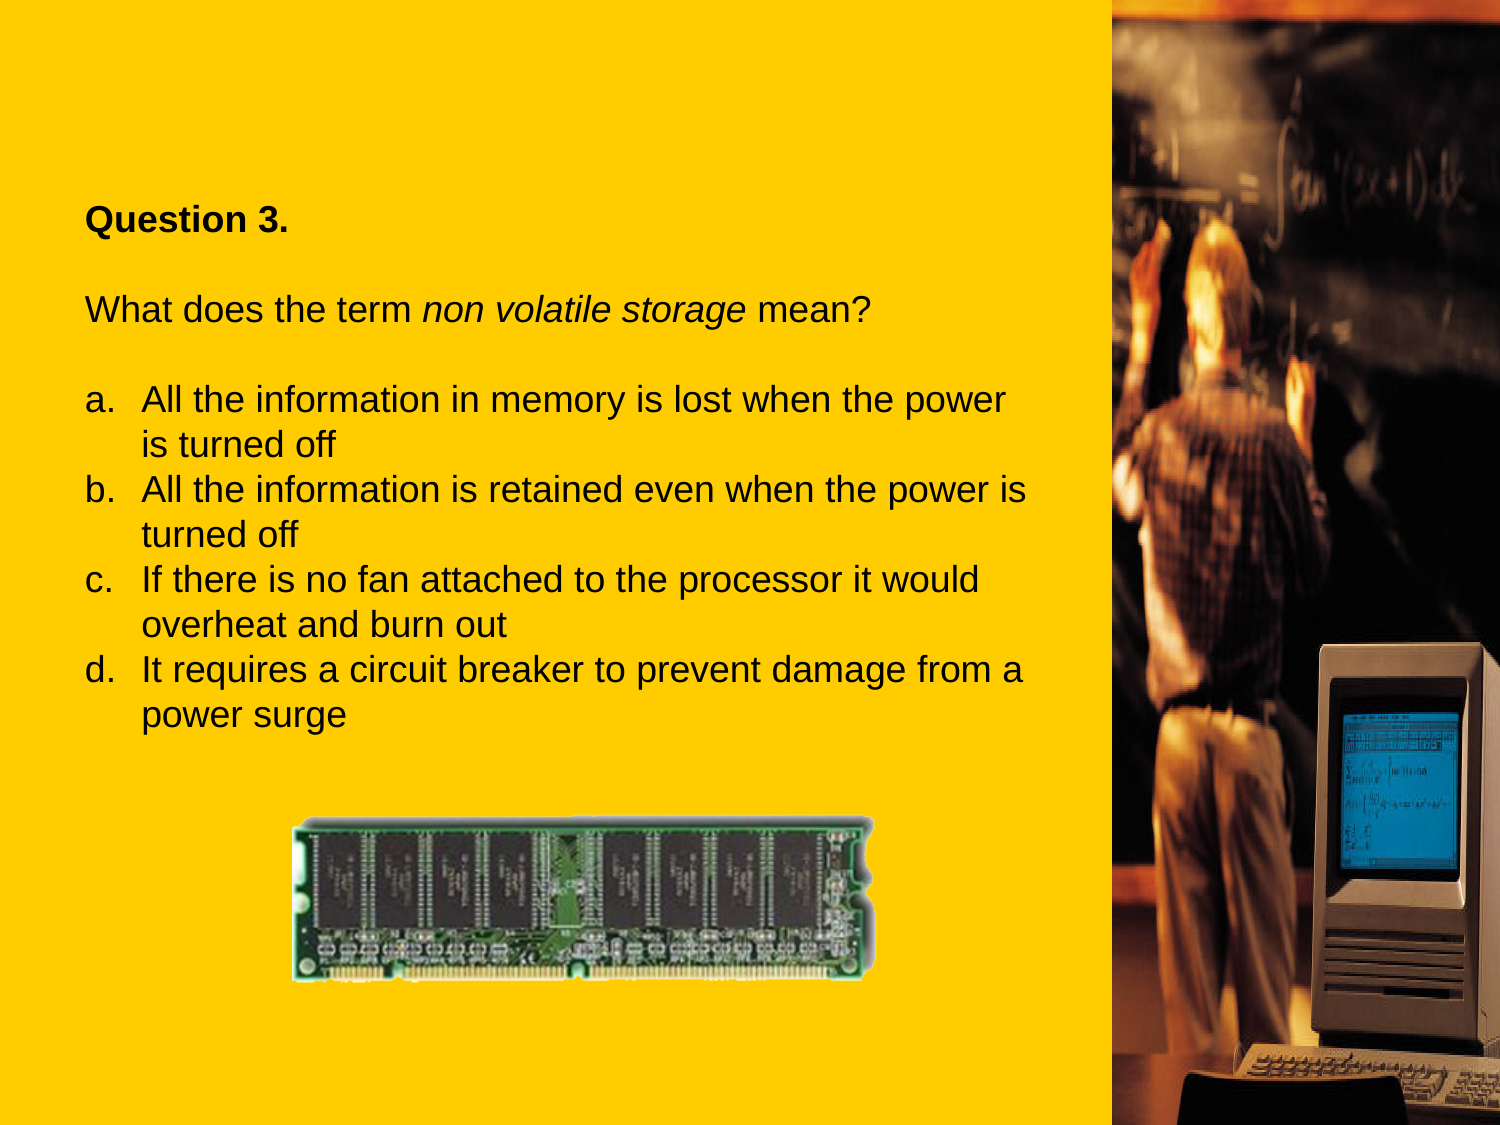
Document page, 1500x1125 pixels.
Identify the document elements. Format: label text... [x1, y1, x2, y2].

picture [1112, 0, 1500, 1125]
text_box Question 3. What does the term non volatile storage mean? All the information in memory is lost when the power is turned off All the information is retained even when the power is turned off If there is no fan attached to the processor it would overheat and burn out It requires a circuit breaker to prevent damage from a power surge [70, 187, 1043, 743]
picture [292, 796, 881, 1002]
